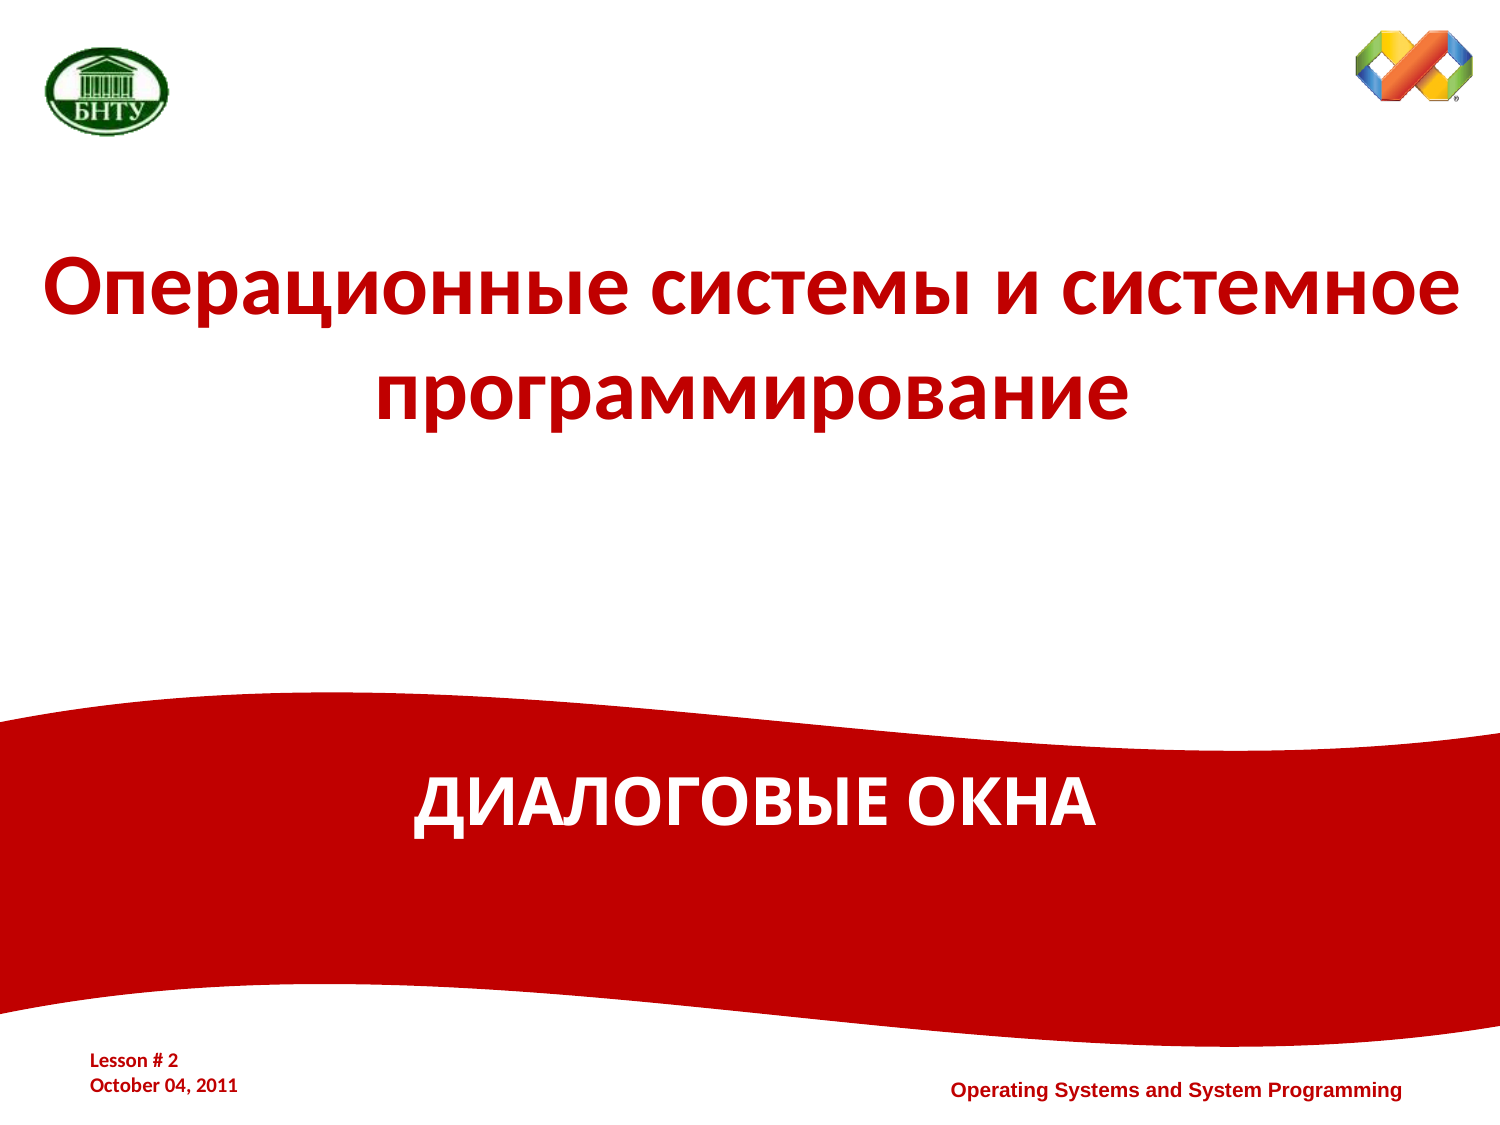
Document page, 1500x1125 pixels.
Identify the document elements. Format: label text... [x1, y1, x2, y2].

picture [1340, 30, 1476, 118]
picture [40, 44, 172, 138]
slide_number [75, 1046, 638, 1097]
title диалоговые окна [118, 751, 1394, 1035]
text_box Operating Systems and System Programming [537, 1054, 1424, 1125]
list Операционные системы и системное программирование [23, 257, 1483, 445]
